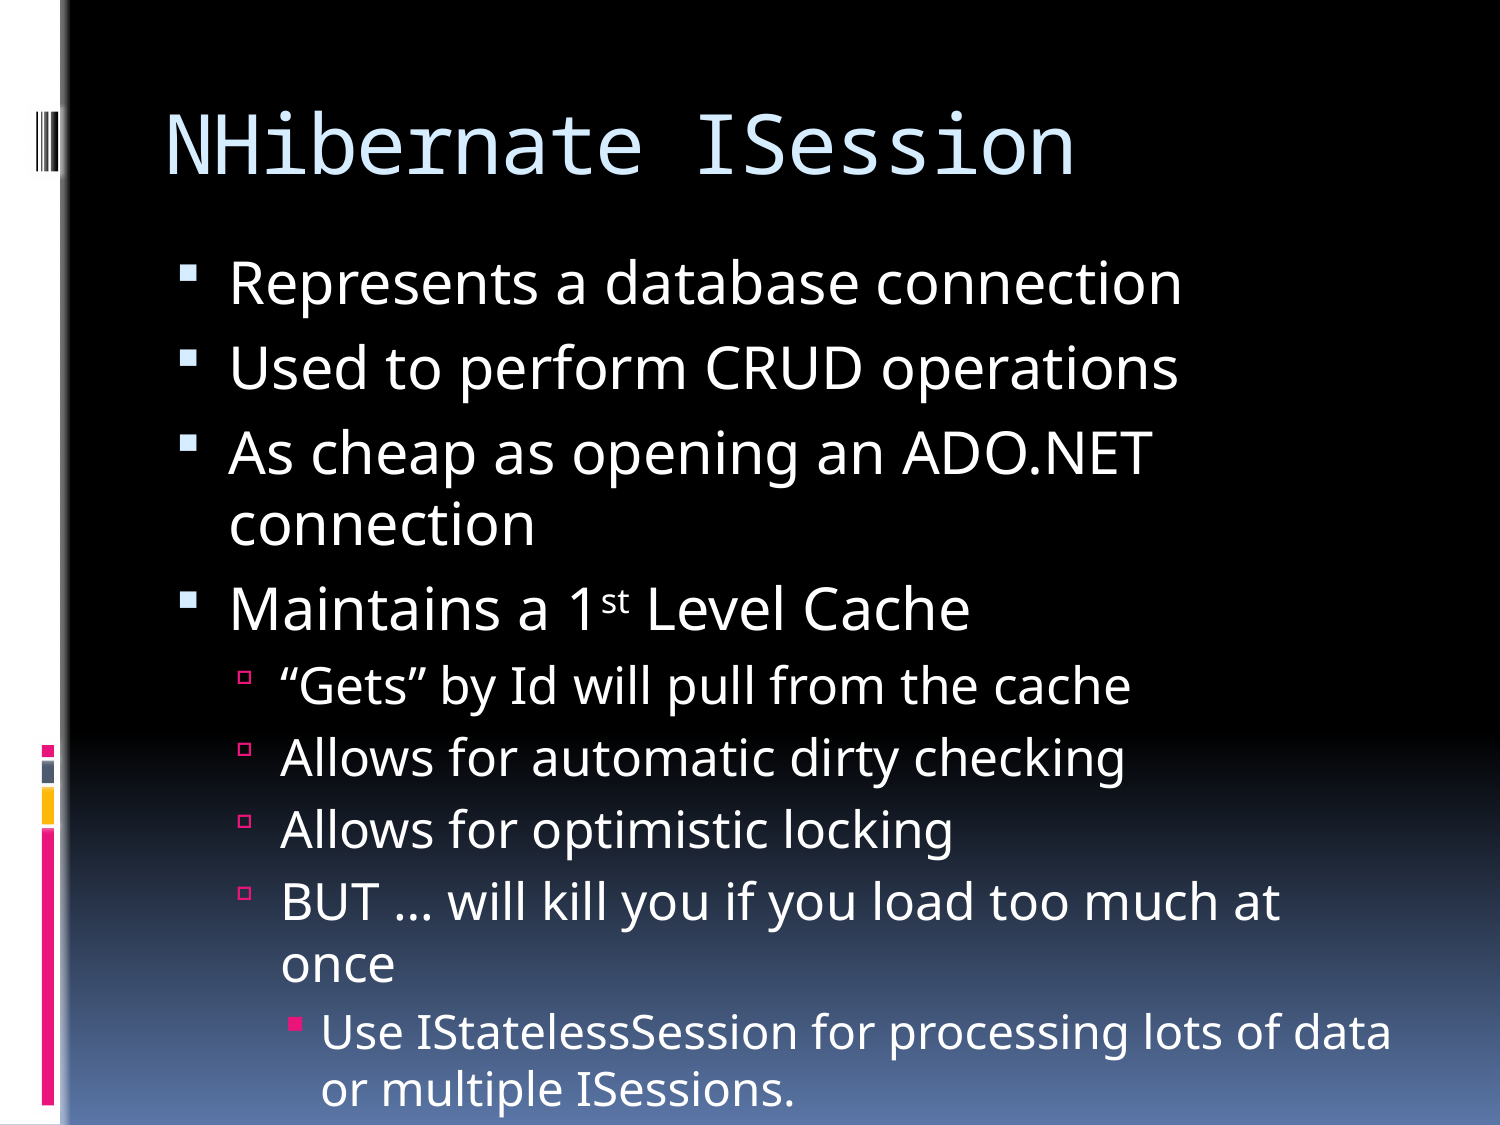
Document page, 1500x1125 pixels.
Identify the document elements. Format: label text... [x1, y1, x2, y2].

list Represents a database connection Used to perform CRUD operations As cheap as opening an ADO.NET connection Maintains a 1st Level Cache “Gets” by Id will pull from the cache Allows for automatic dirty checking Allows for optimistic locking BUT … will kill you if you load too much at once Use IStatelessSession for processing lots of data or multiple ISessions. [150, 237, 1425, 1125]
title NHibernate ISession [150, 83, 1425, 234]
